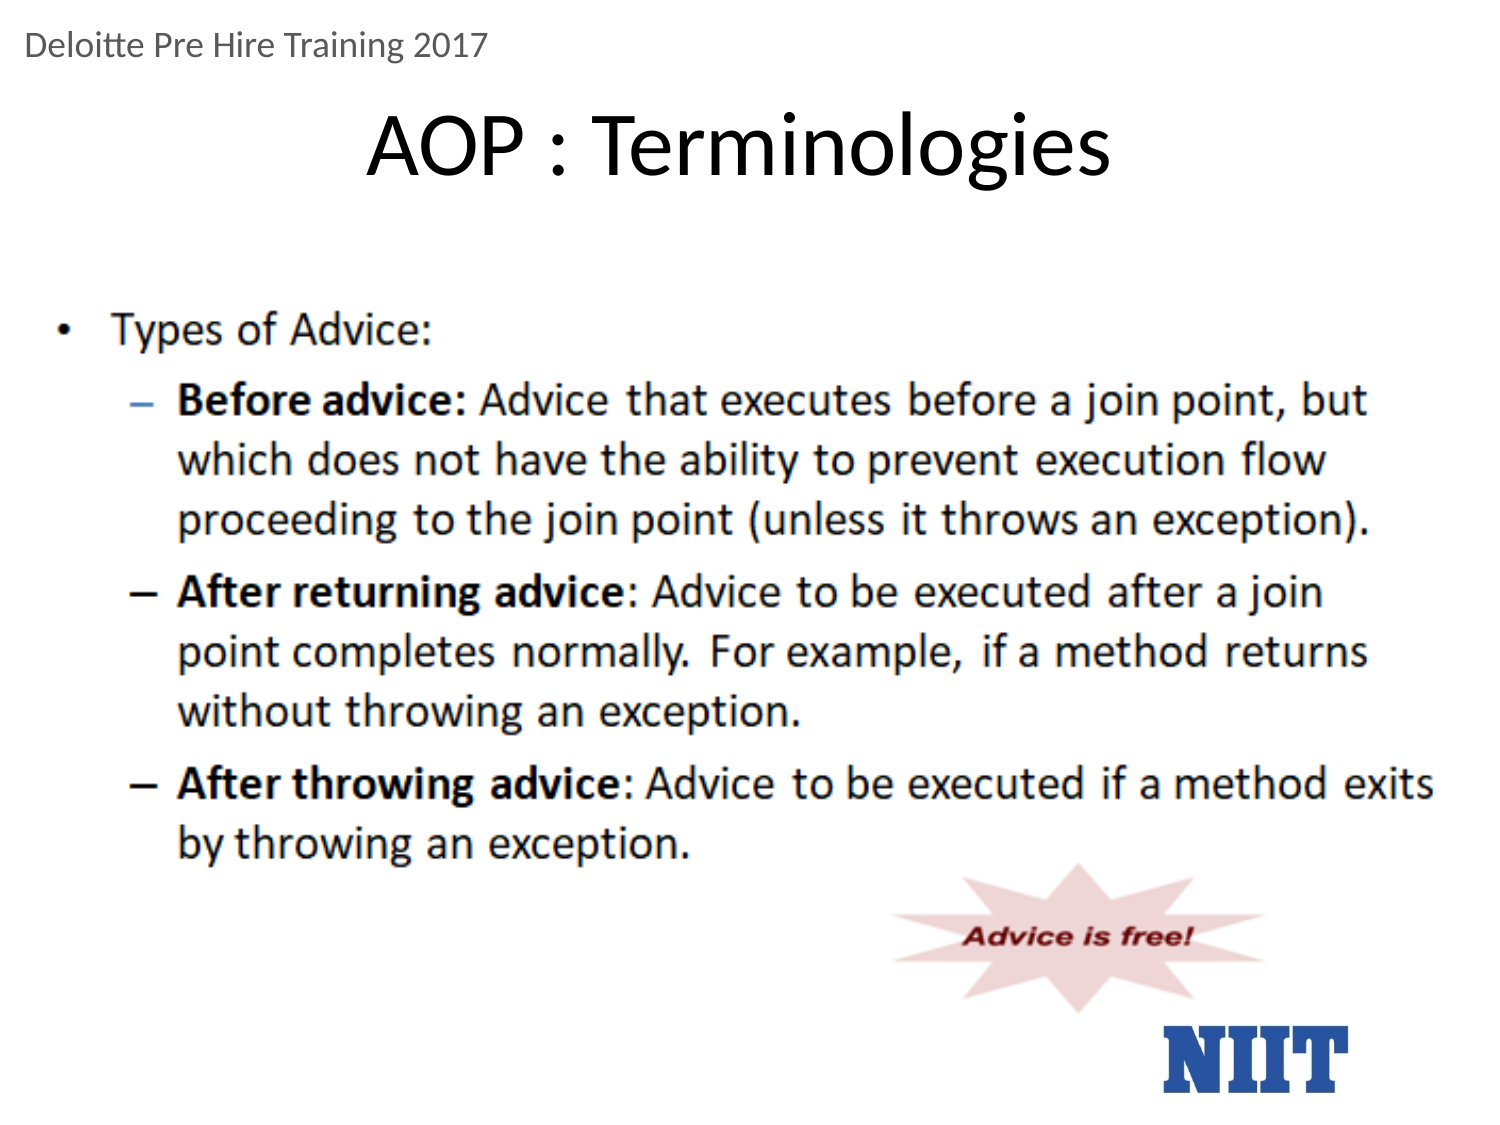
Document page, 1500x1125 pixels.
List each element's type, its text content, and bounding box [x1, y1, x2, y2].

picture [1162, 1024, 1349, 1094]
title AOP : Terminologies [75, 45, 1425, 233]
picture [41, 288, 1465, 1019]
